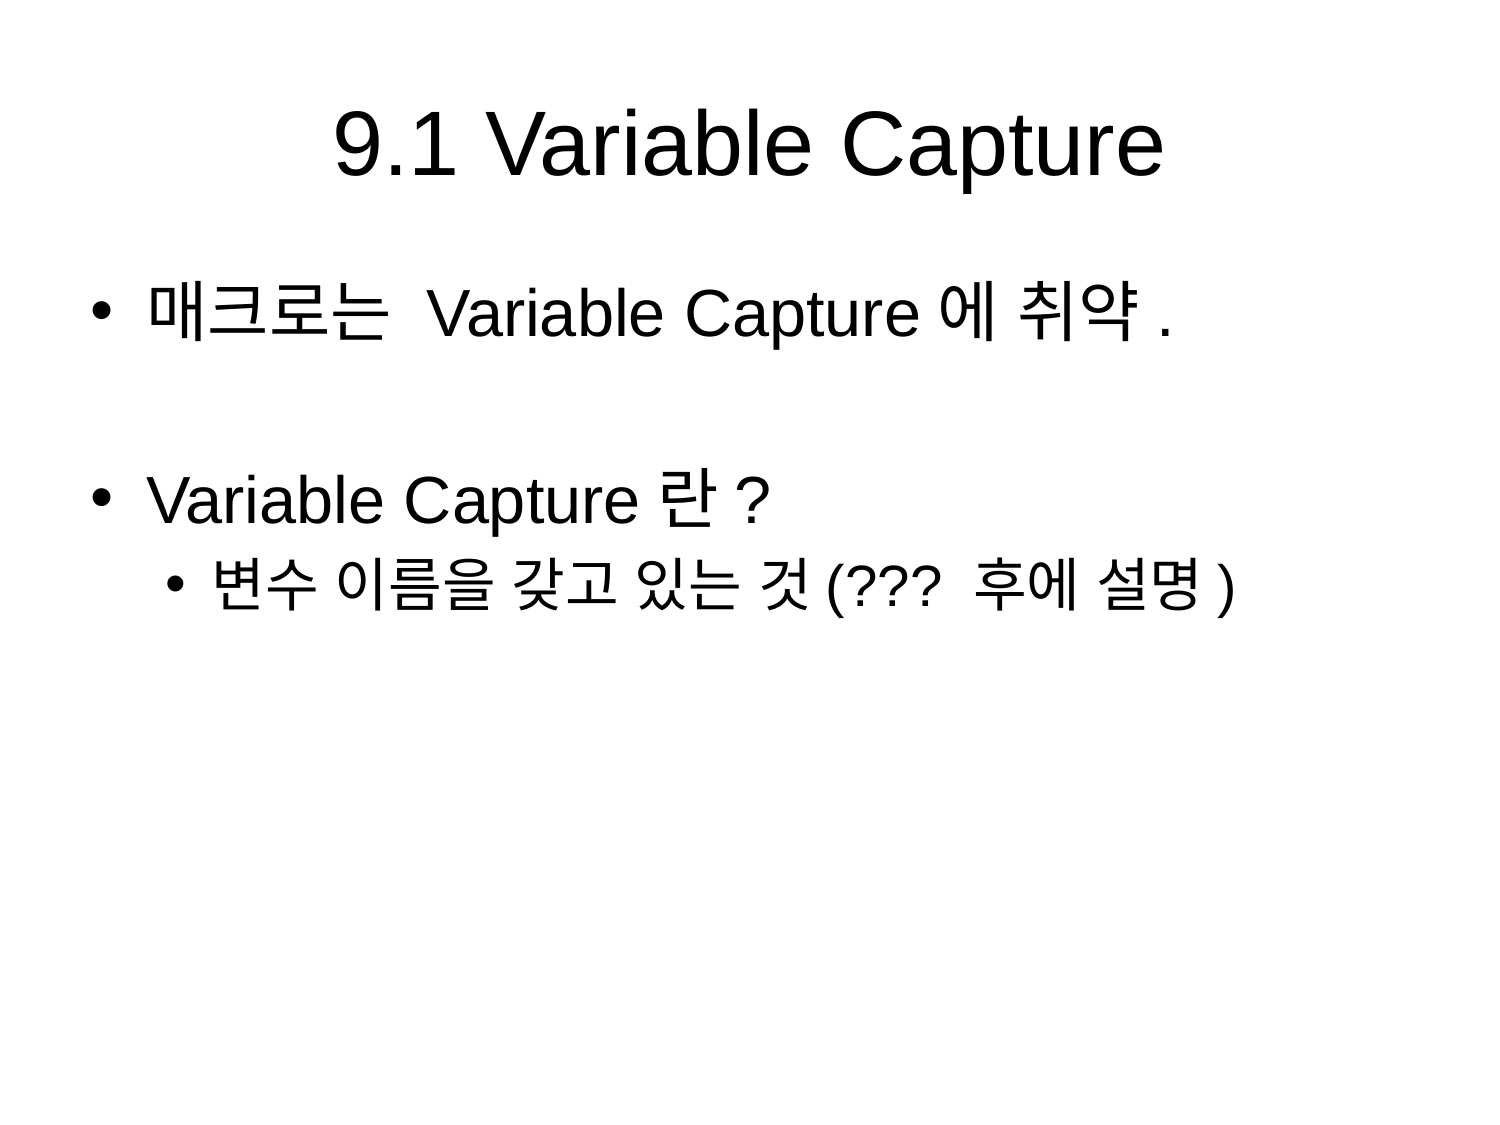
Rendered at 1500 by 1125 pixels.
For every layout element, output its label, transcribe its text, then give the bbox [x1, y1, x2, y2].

list 매크로는 Variable Capture에 취약. Variable Capture란? 변수 이름을 갖고 있는 것(??? 후에 설명) [75, 262, 1425, 1005]
title 9.1 Variable Capture [75, 45, 1425, 233]
